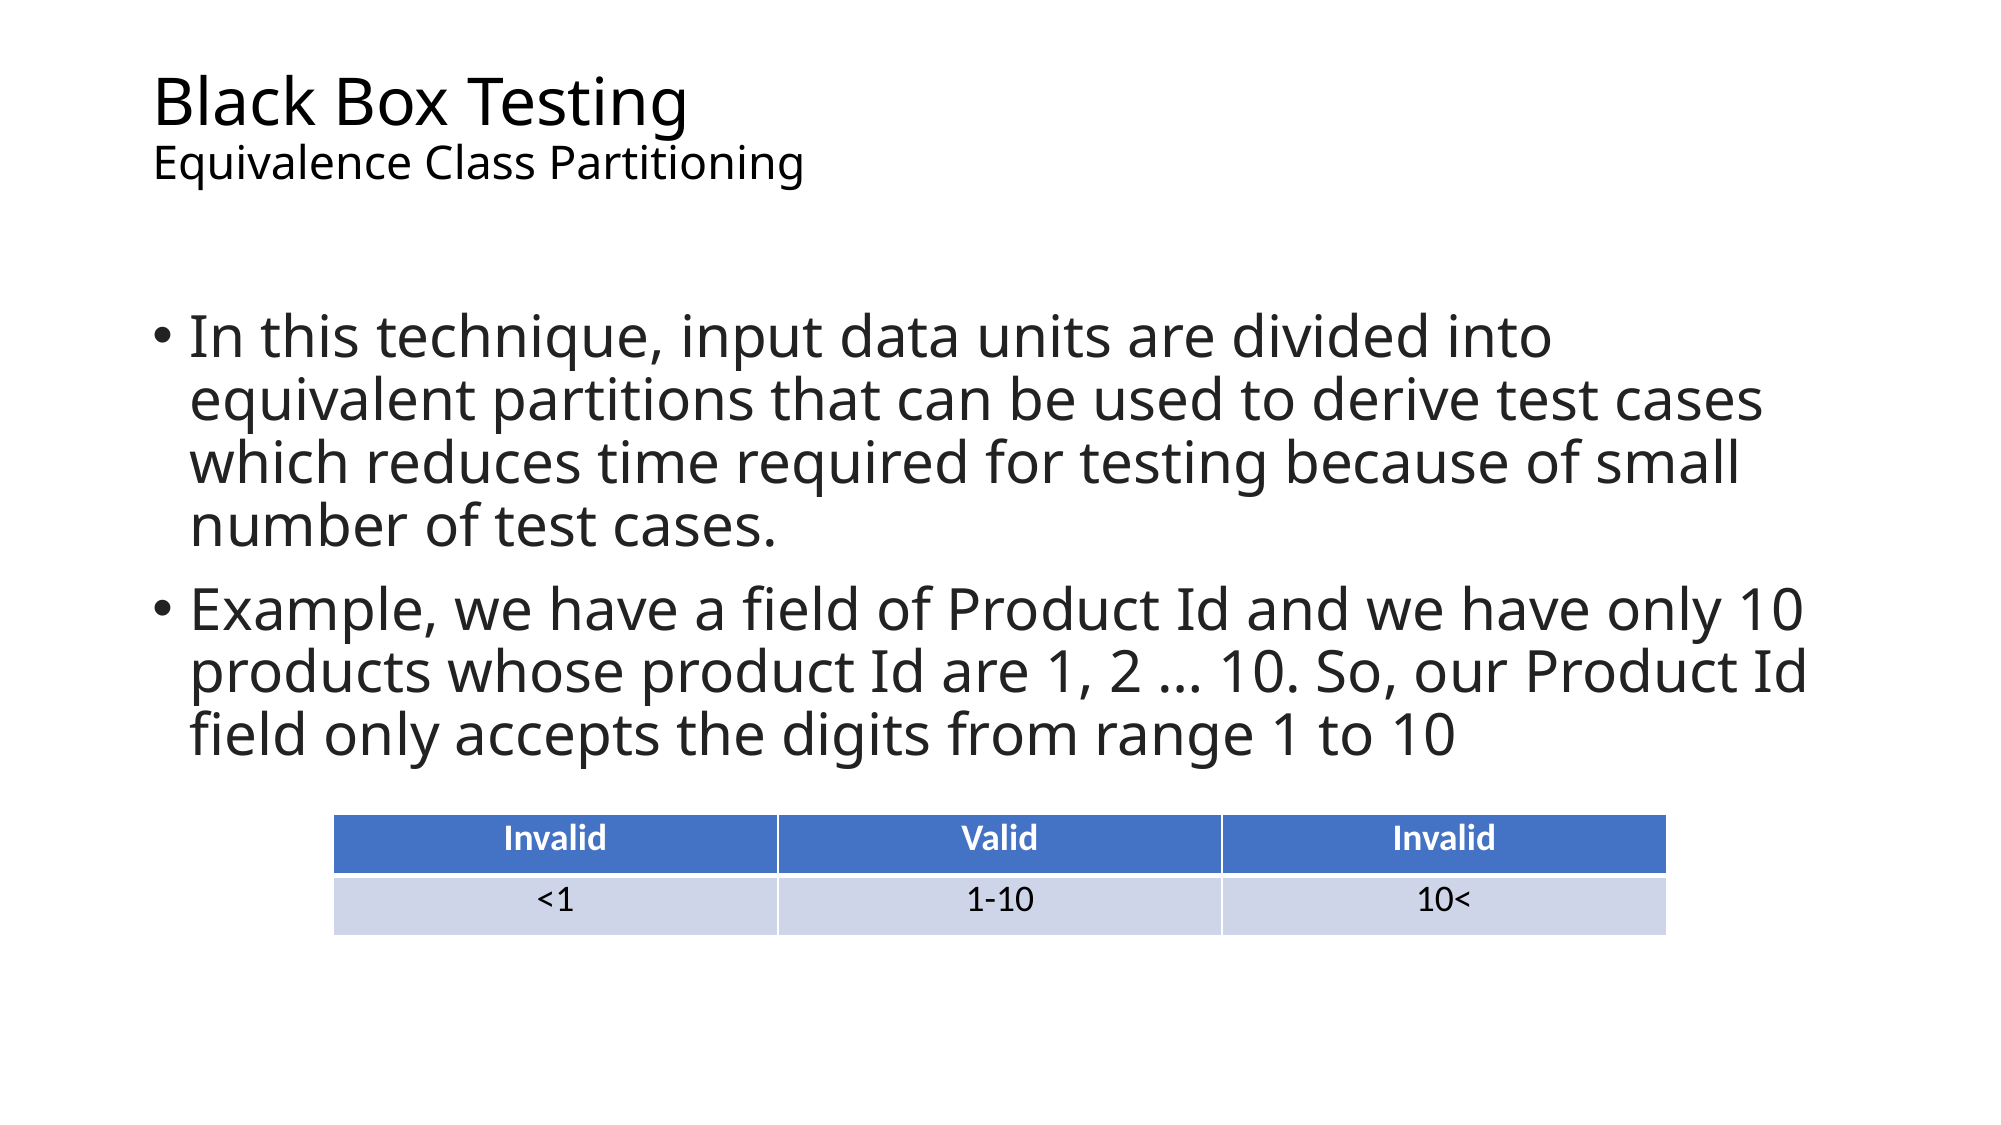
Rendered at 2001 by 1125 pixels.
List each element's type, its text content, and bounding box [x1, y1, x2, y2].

table_cell <1 [334, 878, 777, 935]
table_header Valid [779, 815, 1221, 873]
table_header Invalid [334, 815, 777, 873]
list In this technique, input data units are divided into equivalent partitions that can be used to derive test cases which reduces time required for testing because of small number of test cases. Example, we have a field of Product Id and we have only 10 products whose product Id are 1, 2 … 10. So, our Product Id field only accepts the digits from range 1 to 10 [137, 299, 1863, 1014]
table_cell 1-10 [779, 878, 1221, 935]
title Black Box Testing Equivalence Class Partitioning [137, 59, 1863, 278]
table_header Invalid [1223, 815, 1666, 873]
table_cell 10< [1223, 878, 1666, 935]
